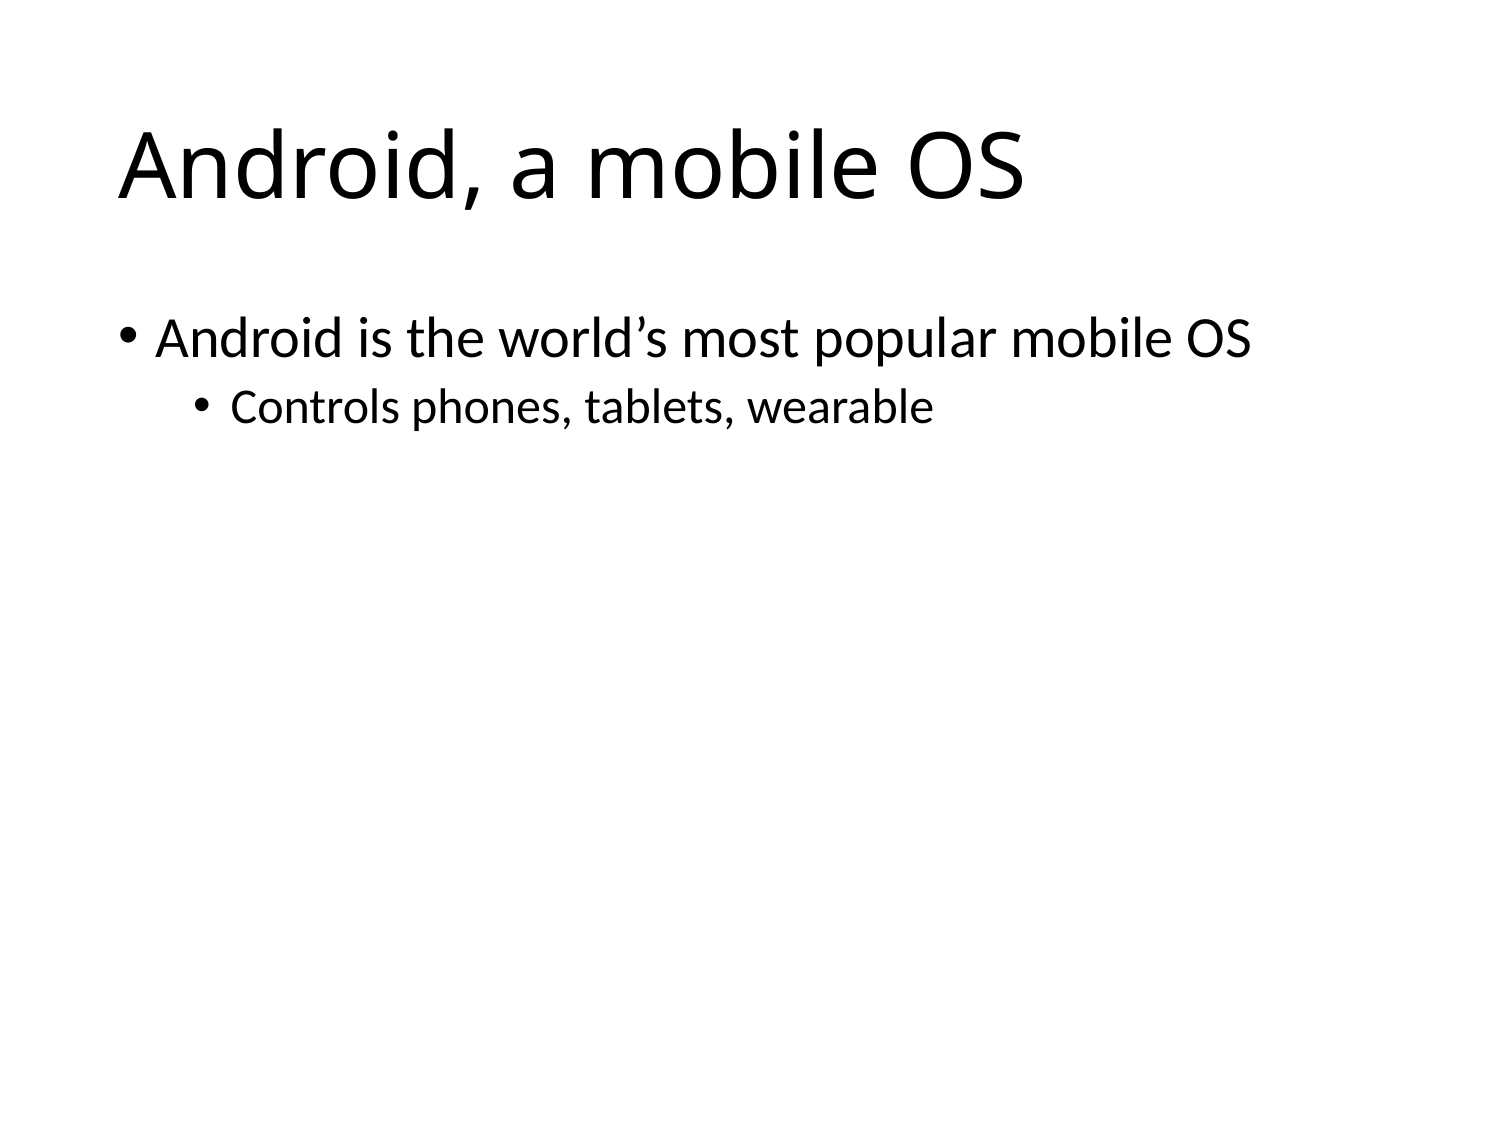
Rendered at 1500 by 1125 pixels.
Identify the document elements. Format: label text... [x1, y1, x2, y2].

list Android is the world’s most popular mobile OS Controls phones, tablets, wearable [103, 299, 1397, 1014]
title Android, a mobile OS [103, 59, 1397, 278]
